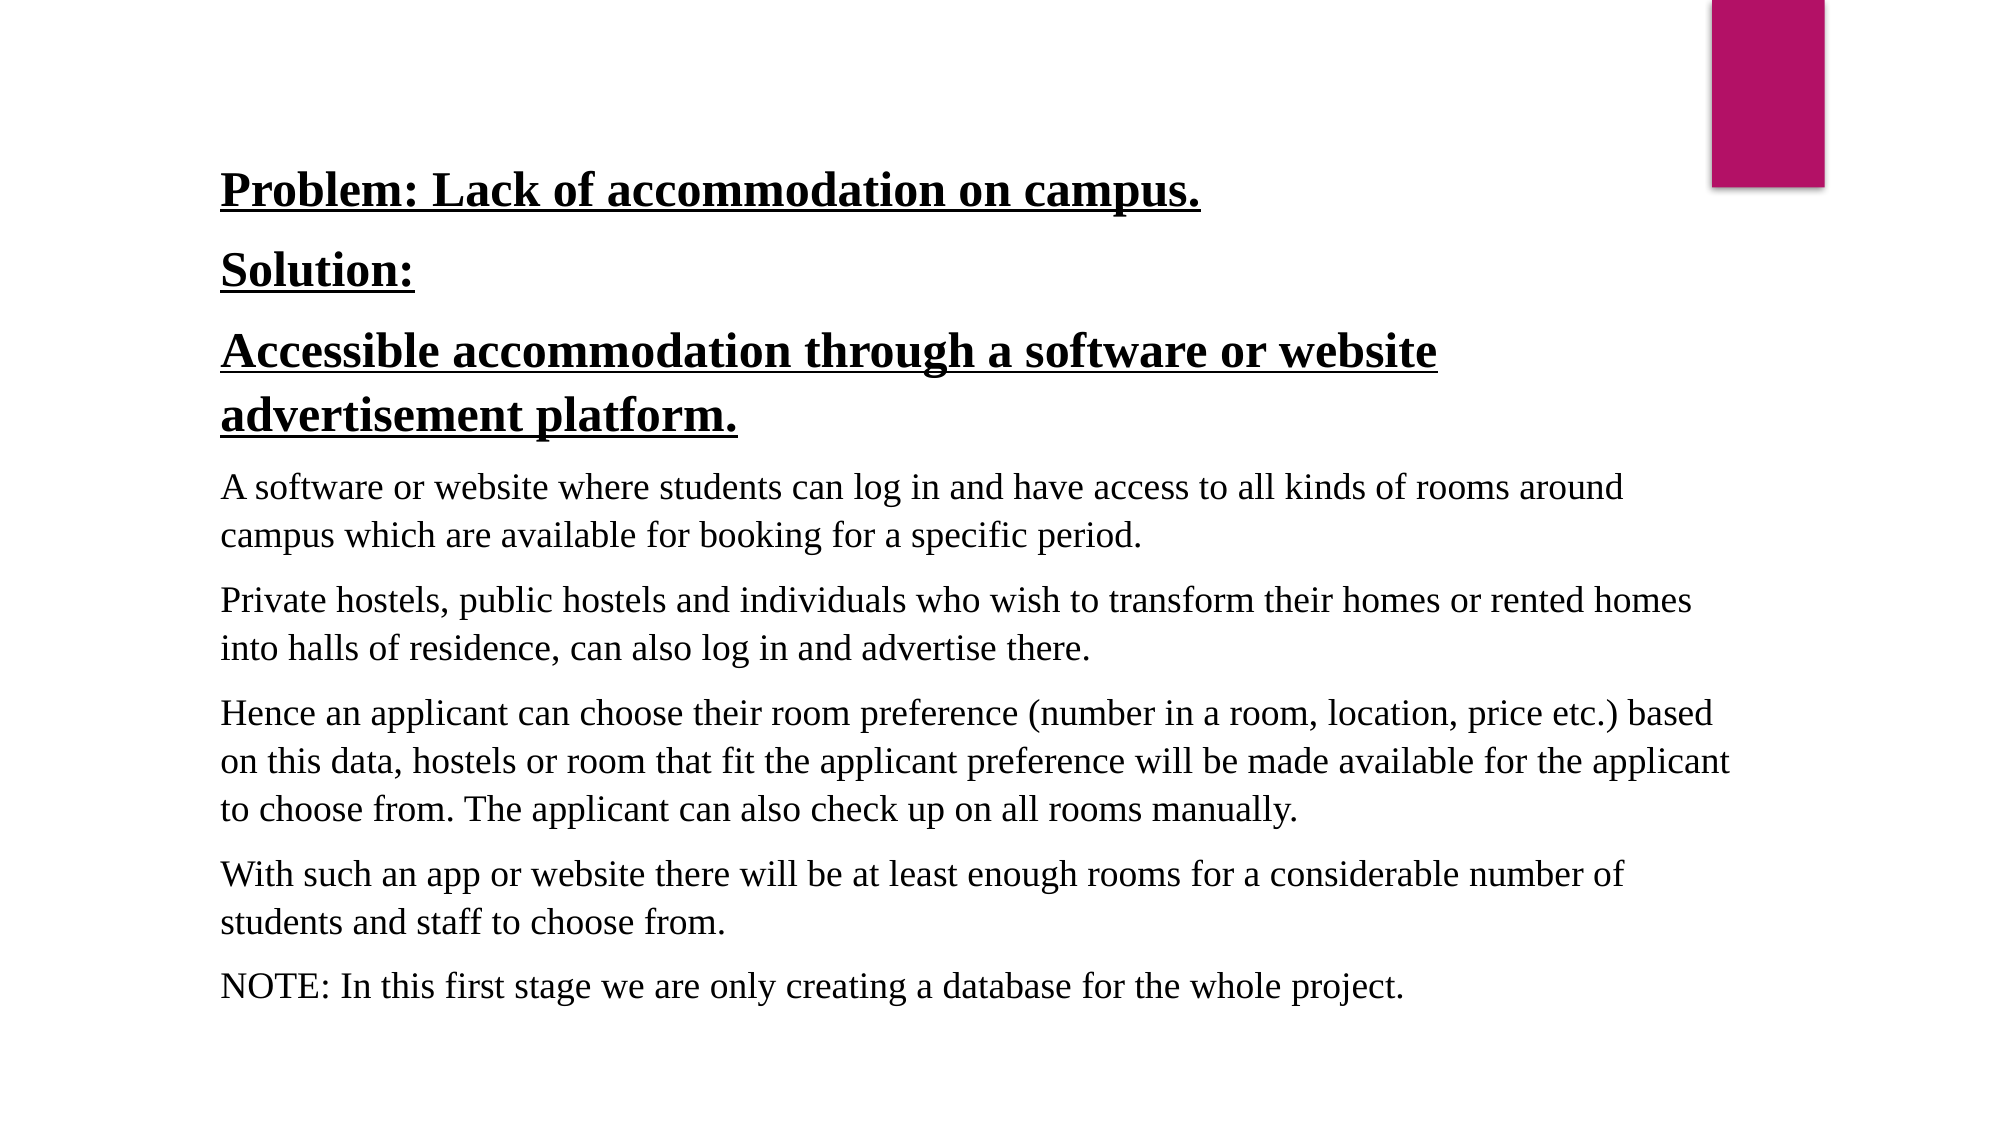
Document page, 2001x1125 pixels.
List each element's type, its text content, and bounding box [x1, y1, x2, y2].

text_box Problem: Lack of accommodation on campus. Solution: Accessible accommodation through a software or website advertisement platform. A software or website where students can log in and have access to all kinds of rooms around campus which are available for booking for a specific period. Private hostels, public hostels and individuals who wish to transform their homes or rented homes into halls of residence, can also log in and advertise there. Hence an applicant can choose their room preference (number in a room, location, price etc.) based on this data, hostels or room that fit the applicant preference will be made available for the applicant to choose from. The applicant can also check up on all rooms manually. With such an app or website there will be at least enough rooms for a considerable number of students and staff to choose from. NOTE: In this first stage we are only creating a database for the whole project. [205, 82, 1763, 1014]
